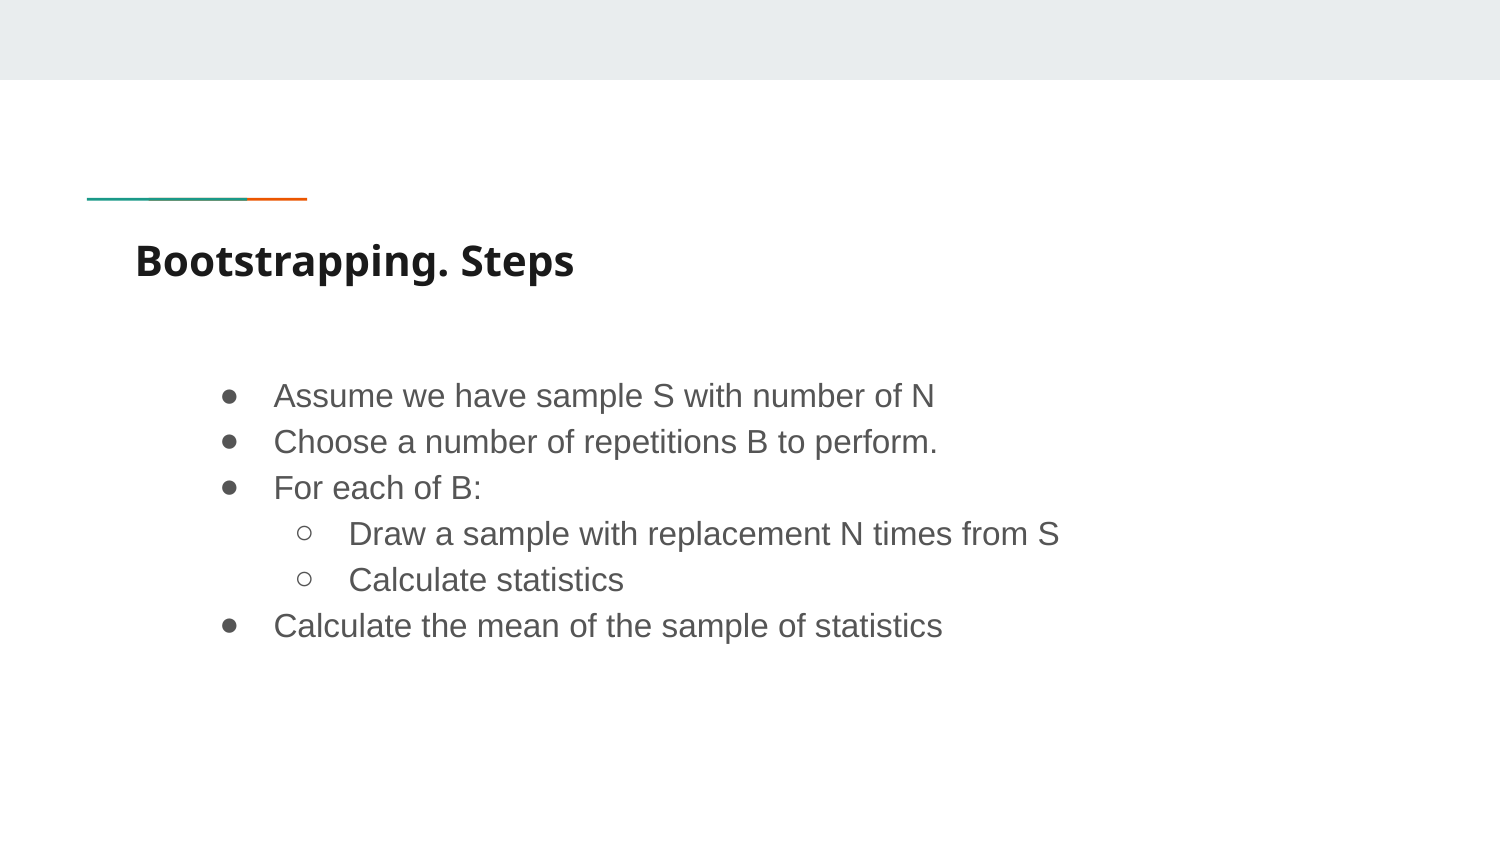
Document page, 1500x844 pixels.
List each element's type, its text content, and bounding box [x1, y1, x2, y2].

text_box Assume we have sample S with number of N Choose a number of repetitions B to perform. For each of B: Draw a sample with replacement N times from S Calculate statistics Calculate the mean of the sample of statistics [183, 353, 1084, 745]
title Bootstrapping. Steps [119, 216, 1381, 305]
